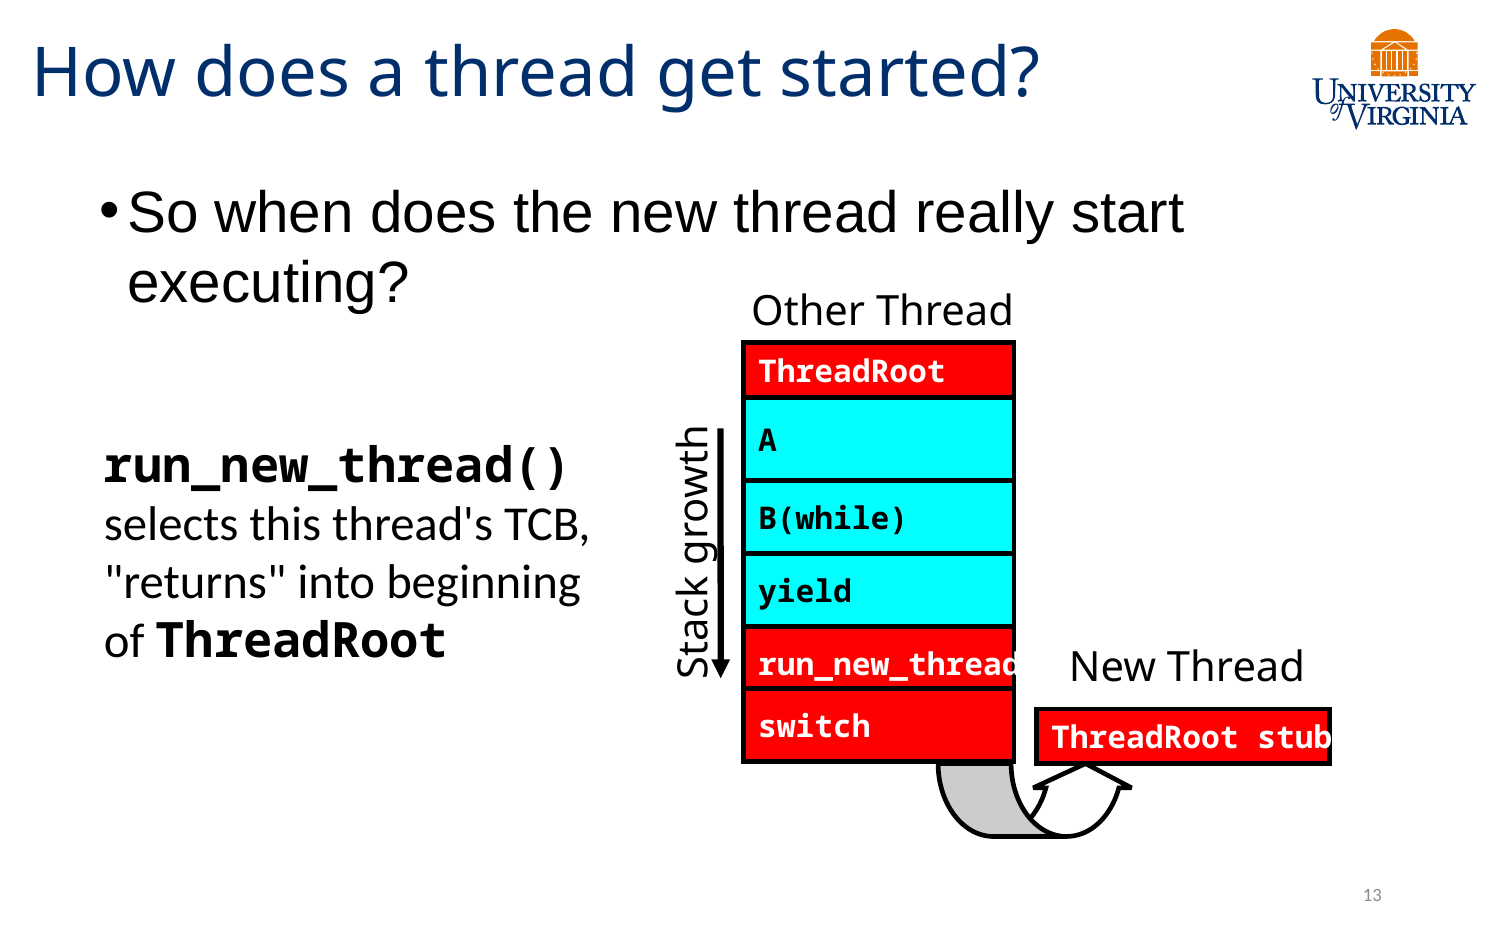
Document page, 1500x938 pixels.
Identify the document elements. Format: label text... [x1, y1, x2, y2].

slide_number 13 [1059, 868, 1397, 919]
text_box [938, 764, 1132, 837]
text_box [1036, 631, 1330, 764]
title How does a thread get started? [16, 14, 1233, 135]
text_box run_new_thread() selects this thread's TCB, "returns" into beginning of ThreadRoot [89, 425, 627, 675]
list So when does the new thread really start executing? [84, 166, 1241, 792]
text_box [658, 276, 1016, 762]
